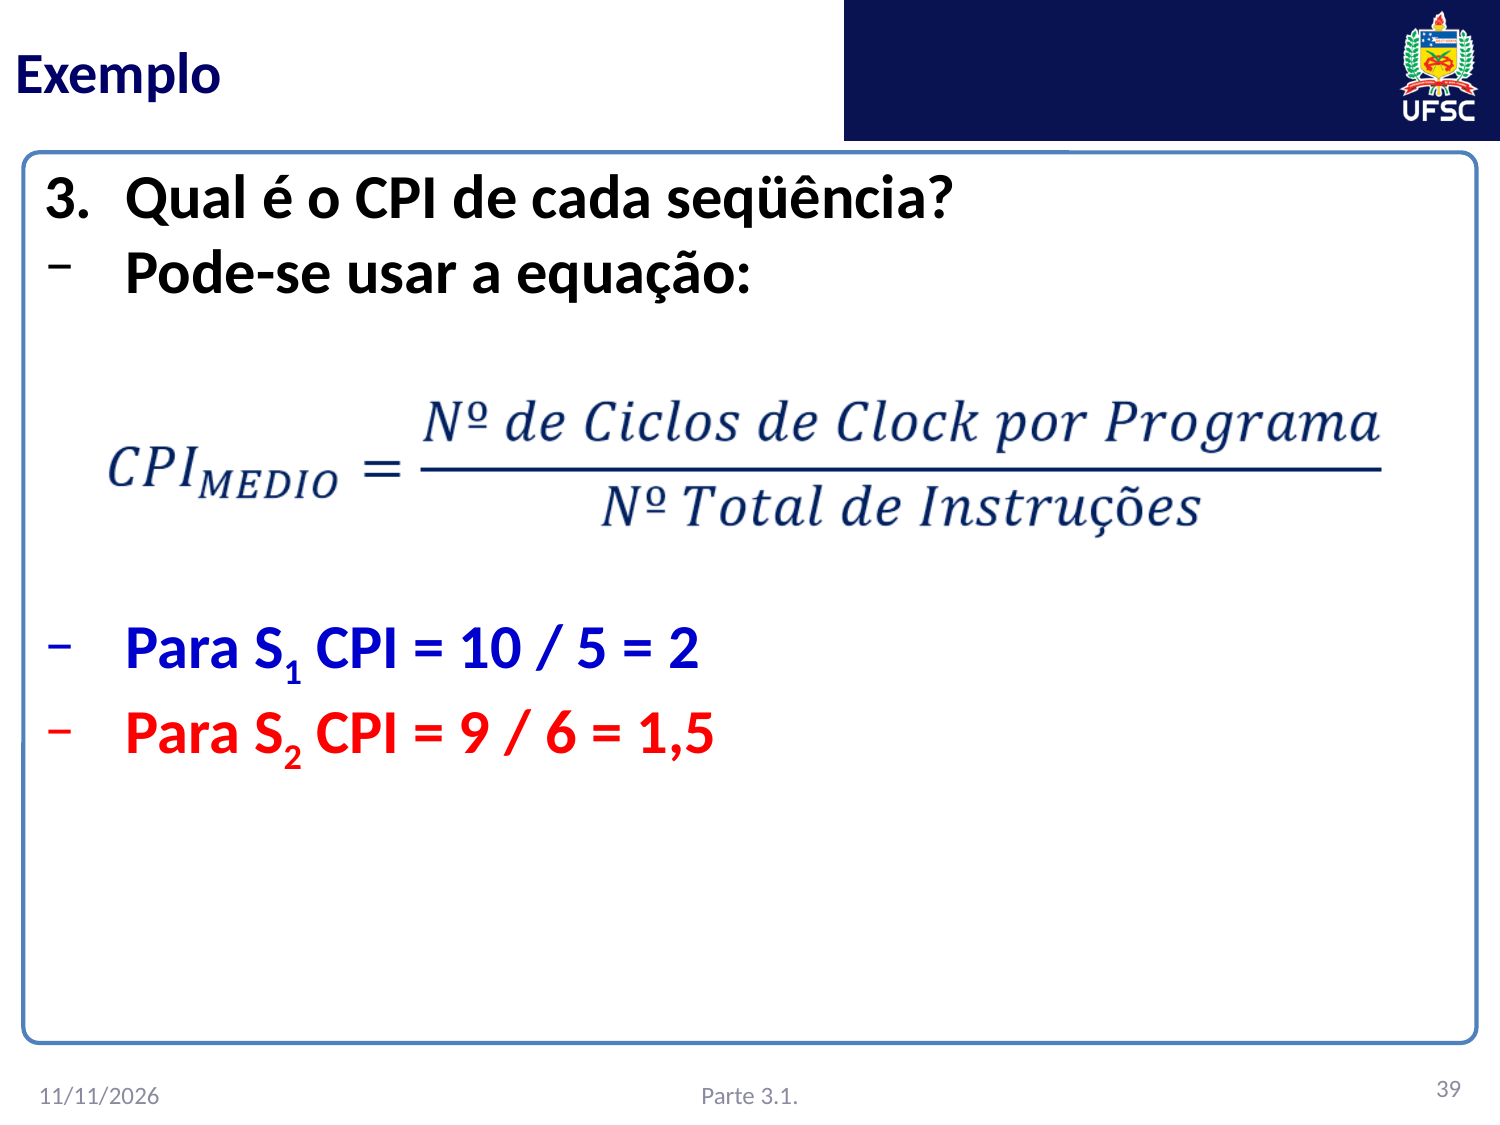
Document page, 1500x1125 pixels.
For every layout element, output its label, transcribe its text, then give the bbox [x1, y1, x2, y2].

title Exemplo [0, 0, 844, 141]
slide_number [23, 1065, 374, 1125]
picture [100, 361, 1404, 565]
footer Parte 3.1. [512, 1065, 988, 1125]
slide_number 39 [1126, 1057, 1477, 1118]
picture [844, 0, 1500, 141]
text_box Qual é o CPI de cada seqüência? Pode-se usar a equação: Para S1 CPI = 10 / 5 = 2 Para S2 CPI = 9 / 6 = 1,5 [29, 149, 1483, 870]
